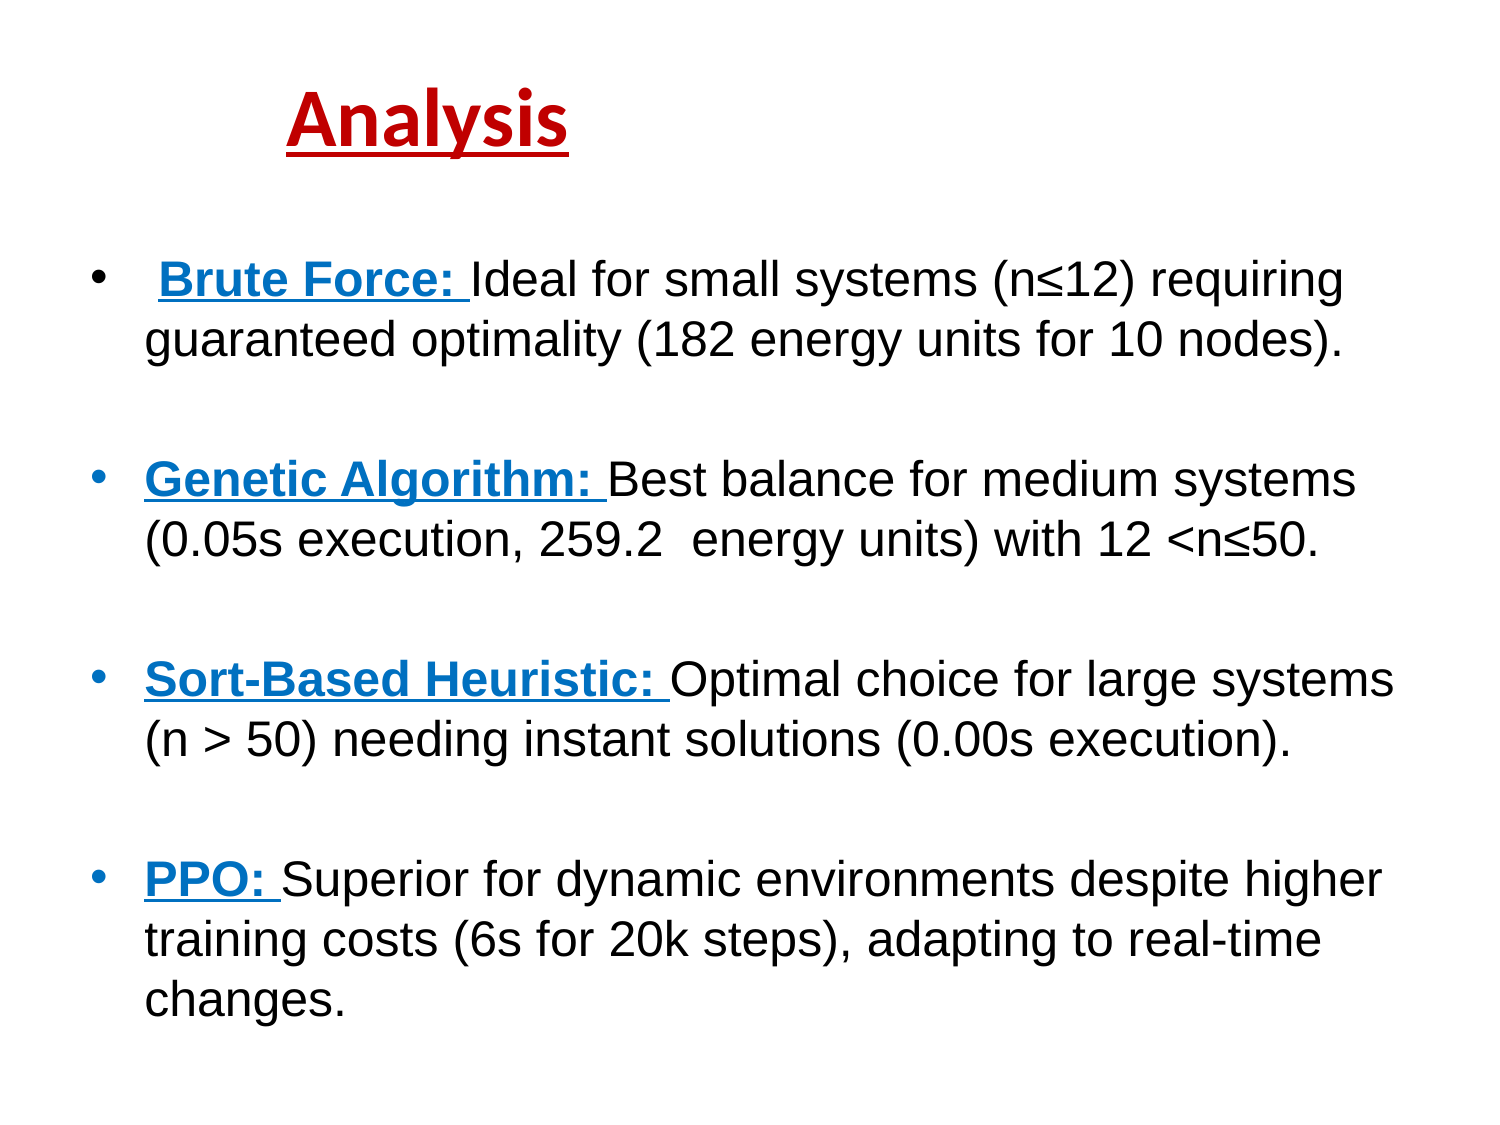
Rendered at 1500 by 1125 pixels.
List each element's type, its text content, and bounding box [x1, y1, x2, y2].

list Brute Force: Ideal for small systems (n≤12) requiring guaranteed optimality (182 energy units for 10 nodes). Genetic Algorithm: Best balance for medium systems (0.05s execution, 259.2 energy units) with 12 <n≤50. Sort-Based Heuristic: Optimal choice for large systems (n > 50) needing instant solutions (0.00s execution). PPO: Superior for dynamic environments despite higher training costs (6s for 20k steps), adapting to real-time changes. [75, 168, 1425, 1069]
text_box Analysis [271, 56, 1229, 171]
